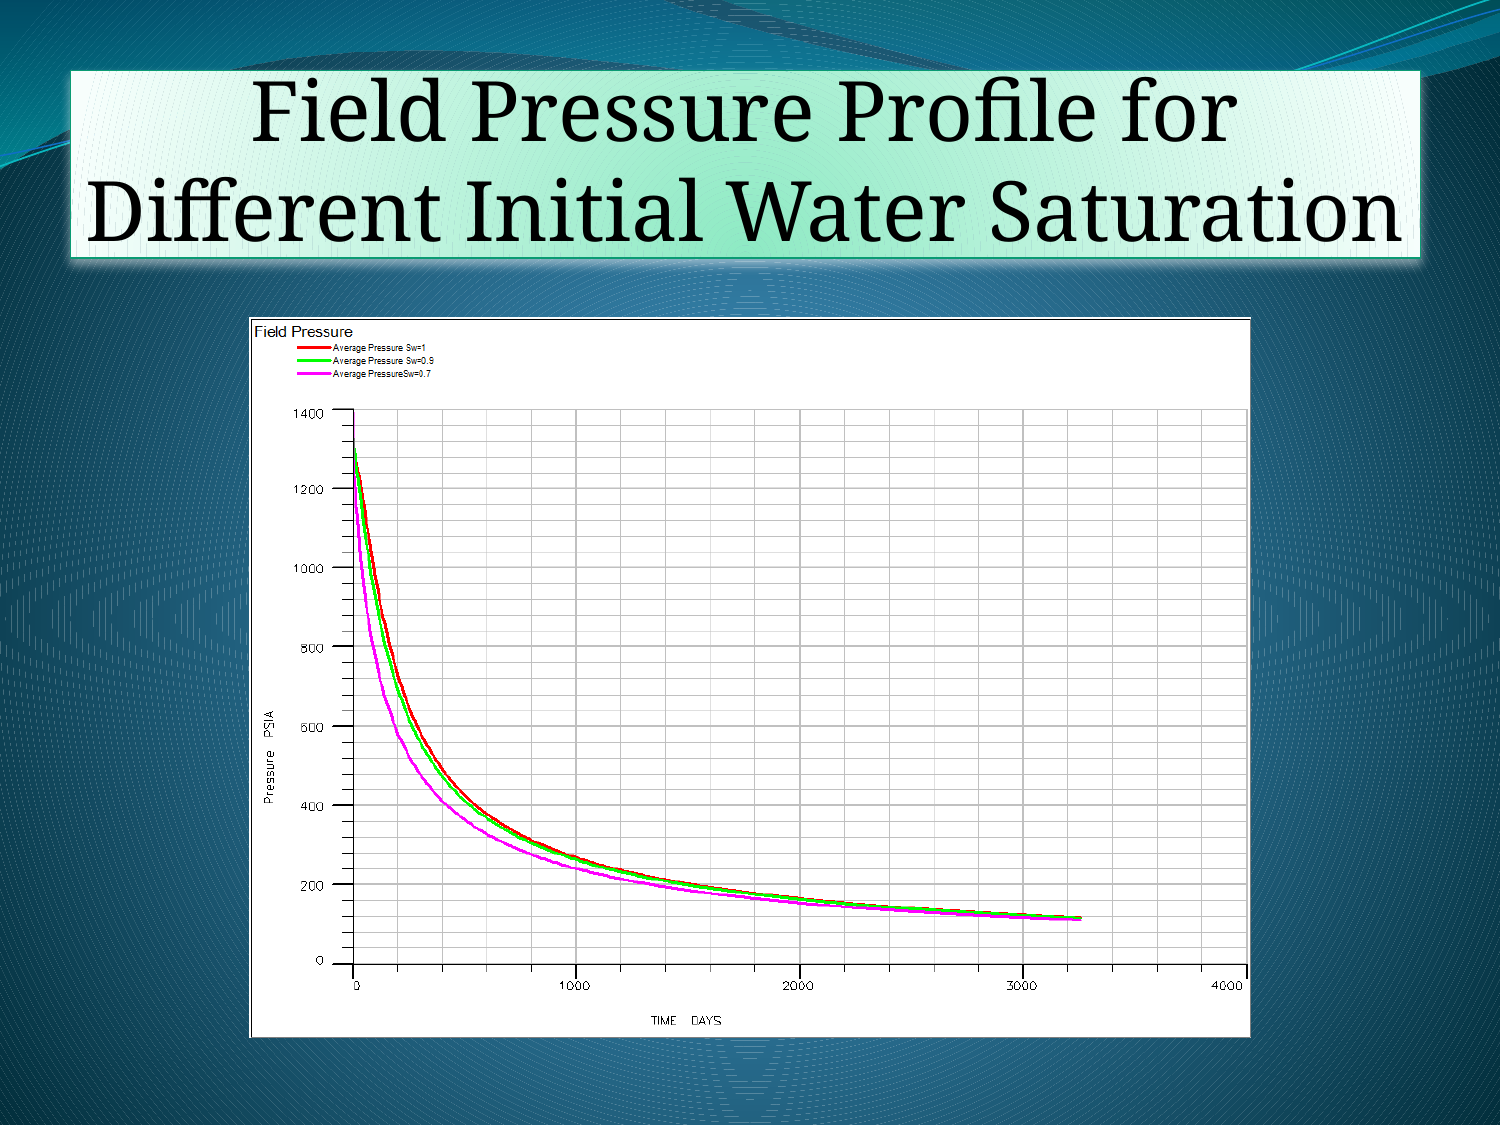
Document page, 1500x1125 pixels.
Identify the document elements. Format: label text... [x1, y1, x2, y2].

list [249, 317, 1251, 1038]
title Field Pressure Profile for Different Initial Water Saturation [70, 70, 1421, 259]
